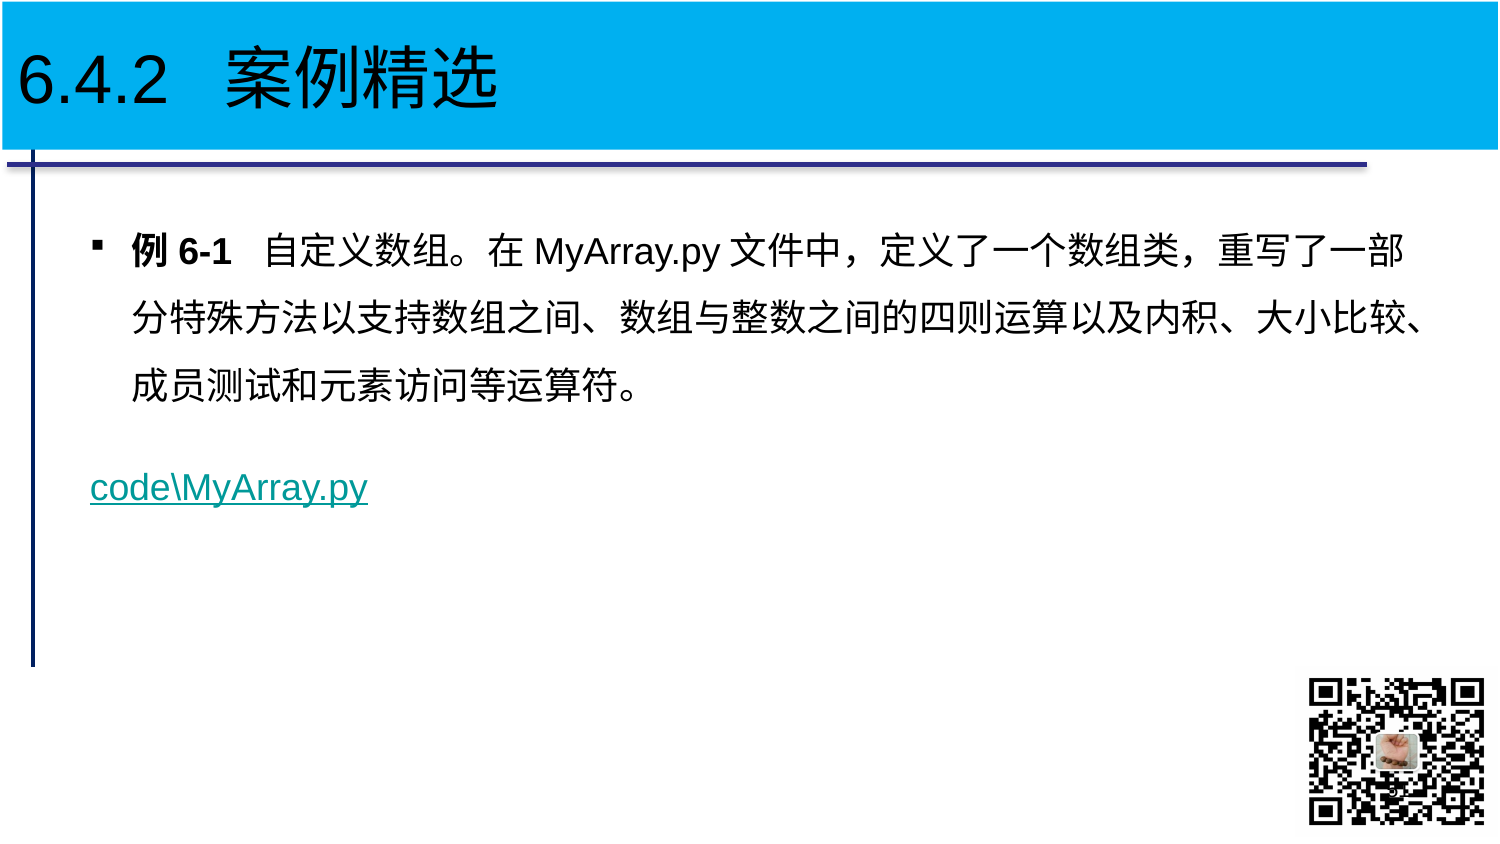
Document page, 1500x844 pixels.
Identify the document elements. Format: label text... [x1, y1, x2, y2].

picture [1295, 666, 1498, 837]
list 例6-1 自定义数组。在MyArray.py文件中，定义了一个数组类，重写了一部分特殊方法以支持数组之间、数组与整数之间的四则运算以及内积、大小比较、成员测试和元素访问等运算符。 code\MyArray.py [74, 196, 1426, 755]
title 6.4.2 案例精选 [2, 1, 1499, 150]
slide_number 51 [1074, 768, 1426, 828]
